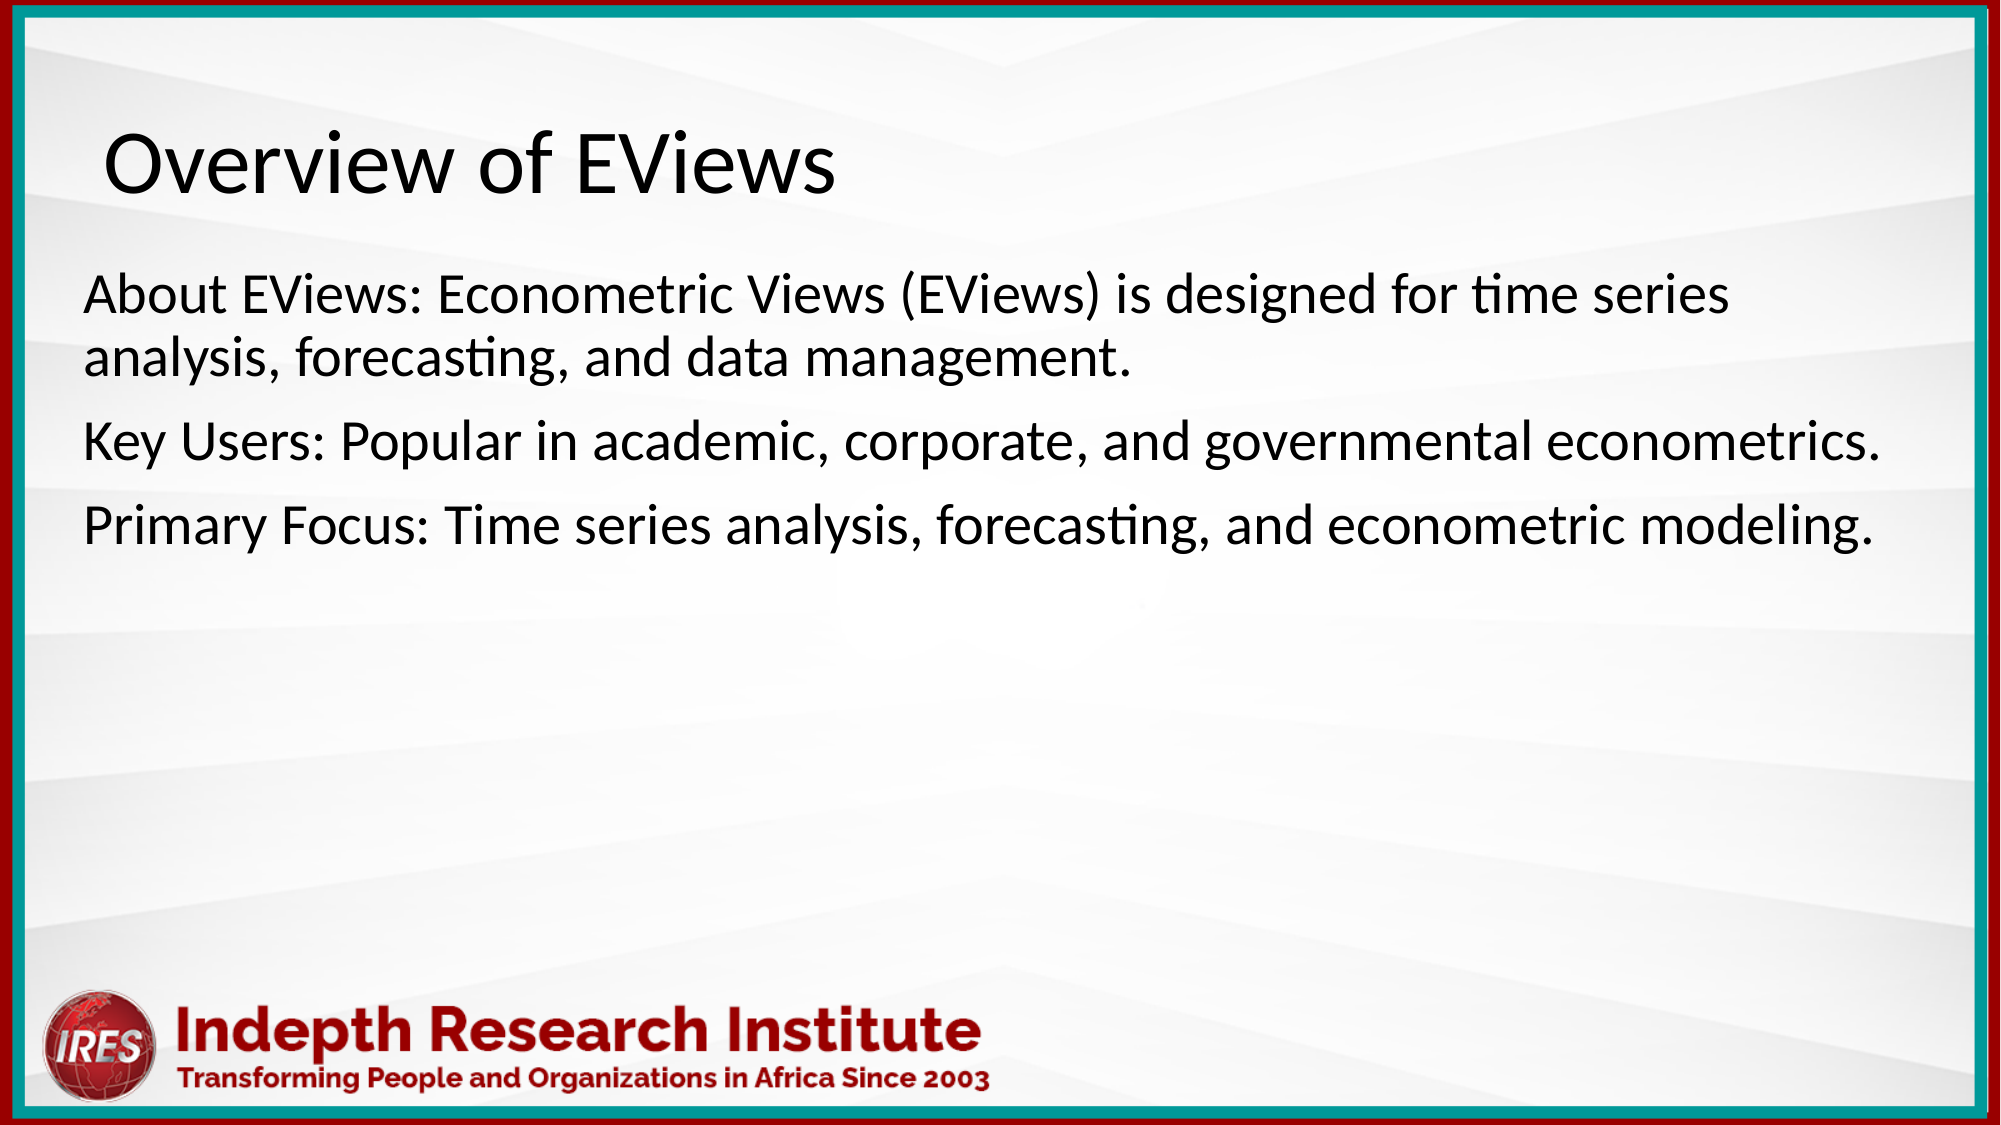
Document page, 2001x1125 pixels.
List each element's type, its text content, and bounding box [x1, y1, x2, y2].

title Overview of EViews [68, 97, 1932, 232]
picture [0, 0, 2001, 1125]
list About EViews: Econometric Views (EViews) is designed for time series analysis, forecasting, and data management. Key Users: Popular in academic, corporate, and governmental econometrics. Primary Focus: Time series analysis, forecasting, and econometric modeling. [68, 256, 1932, 1000]
